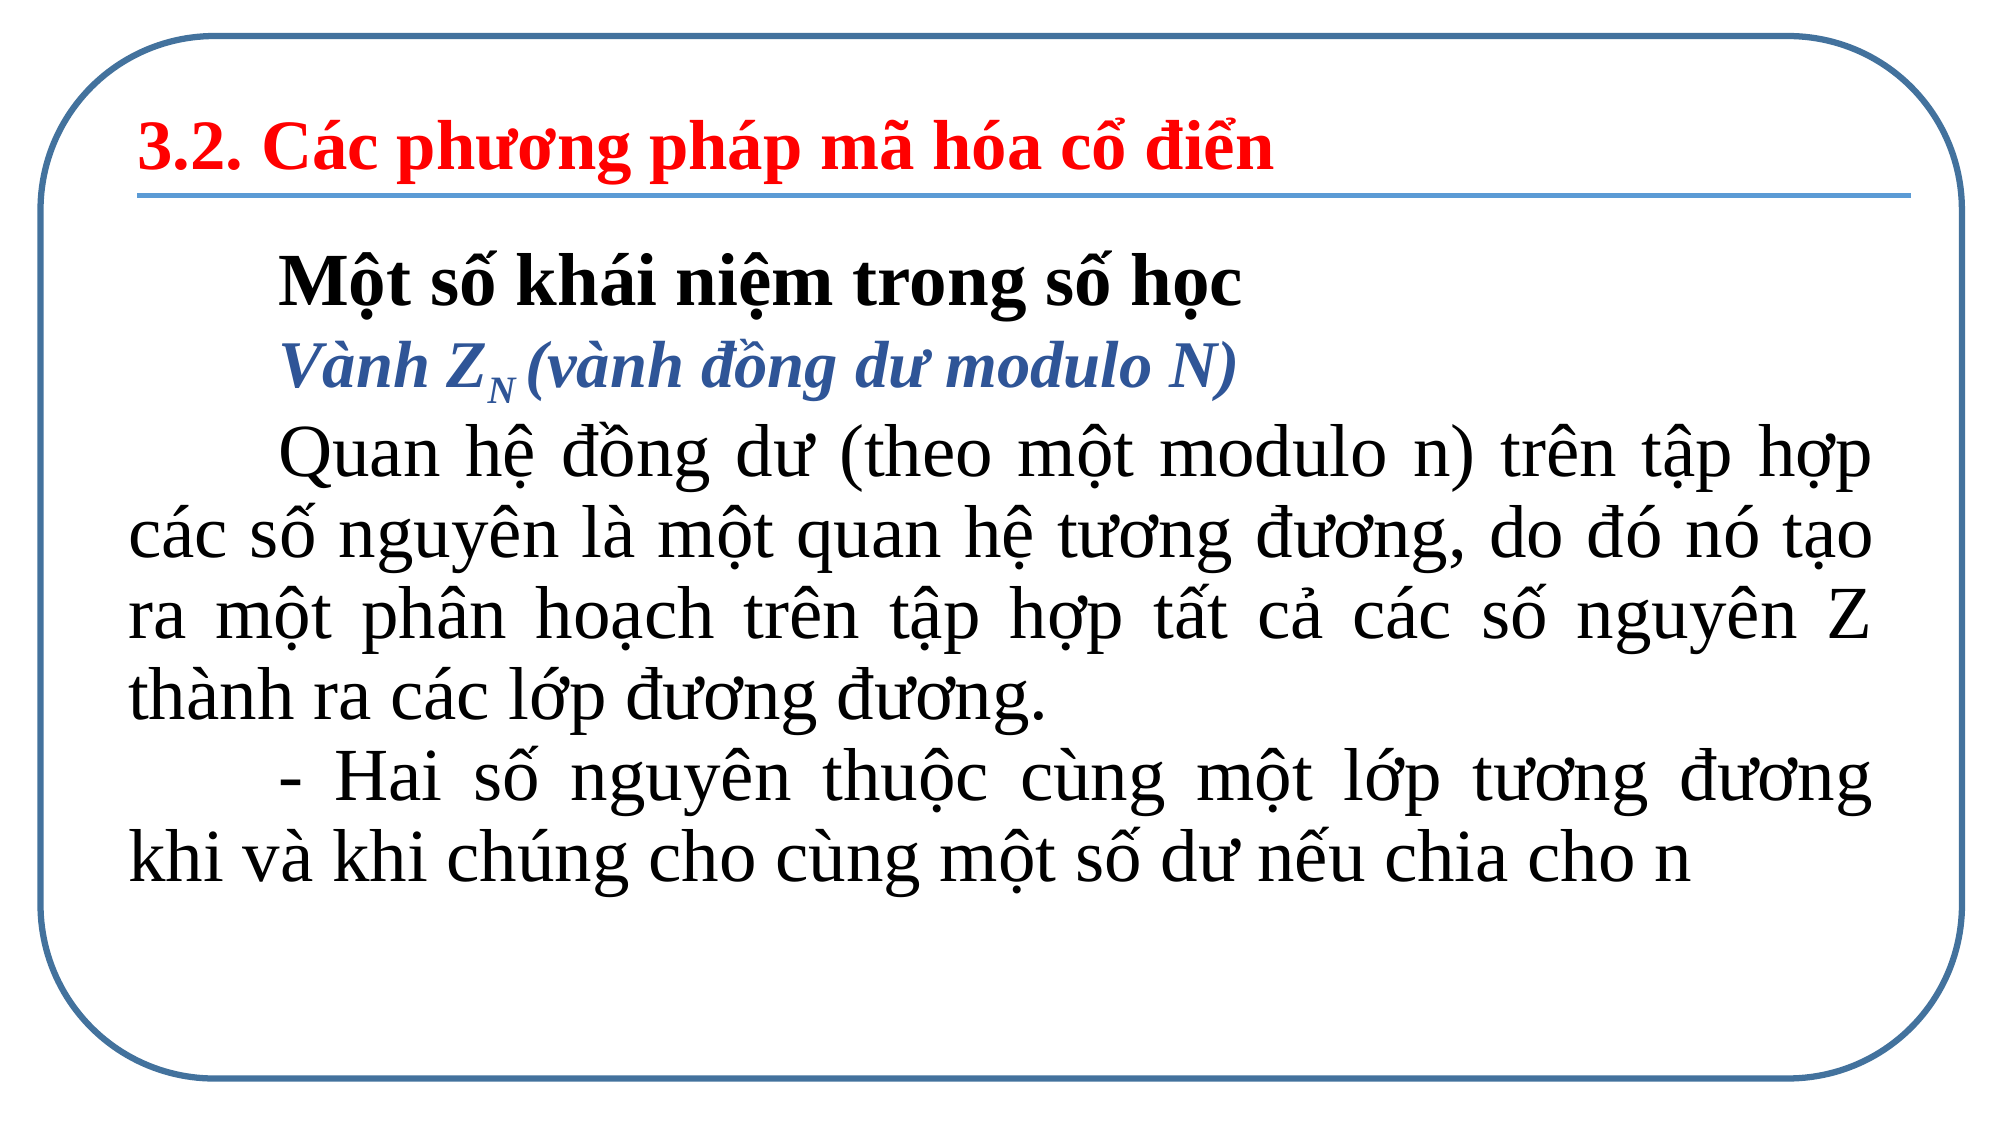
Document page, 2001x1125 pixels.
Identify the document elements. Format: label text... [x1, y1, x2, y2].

text_box 3.2. Các phương pháp mã hóa cổ điển [1962, 90, 1970, 191]
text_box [40, 35, 1962, 1079]
